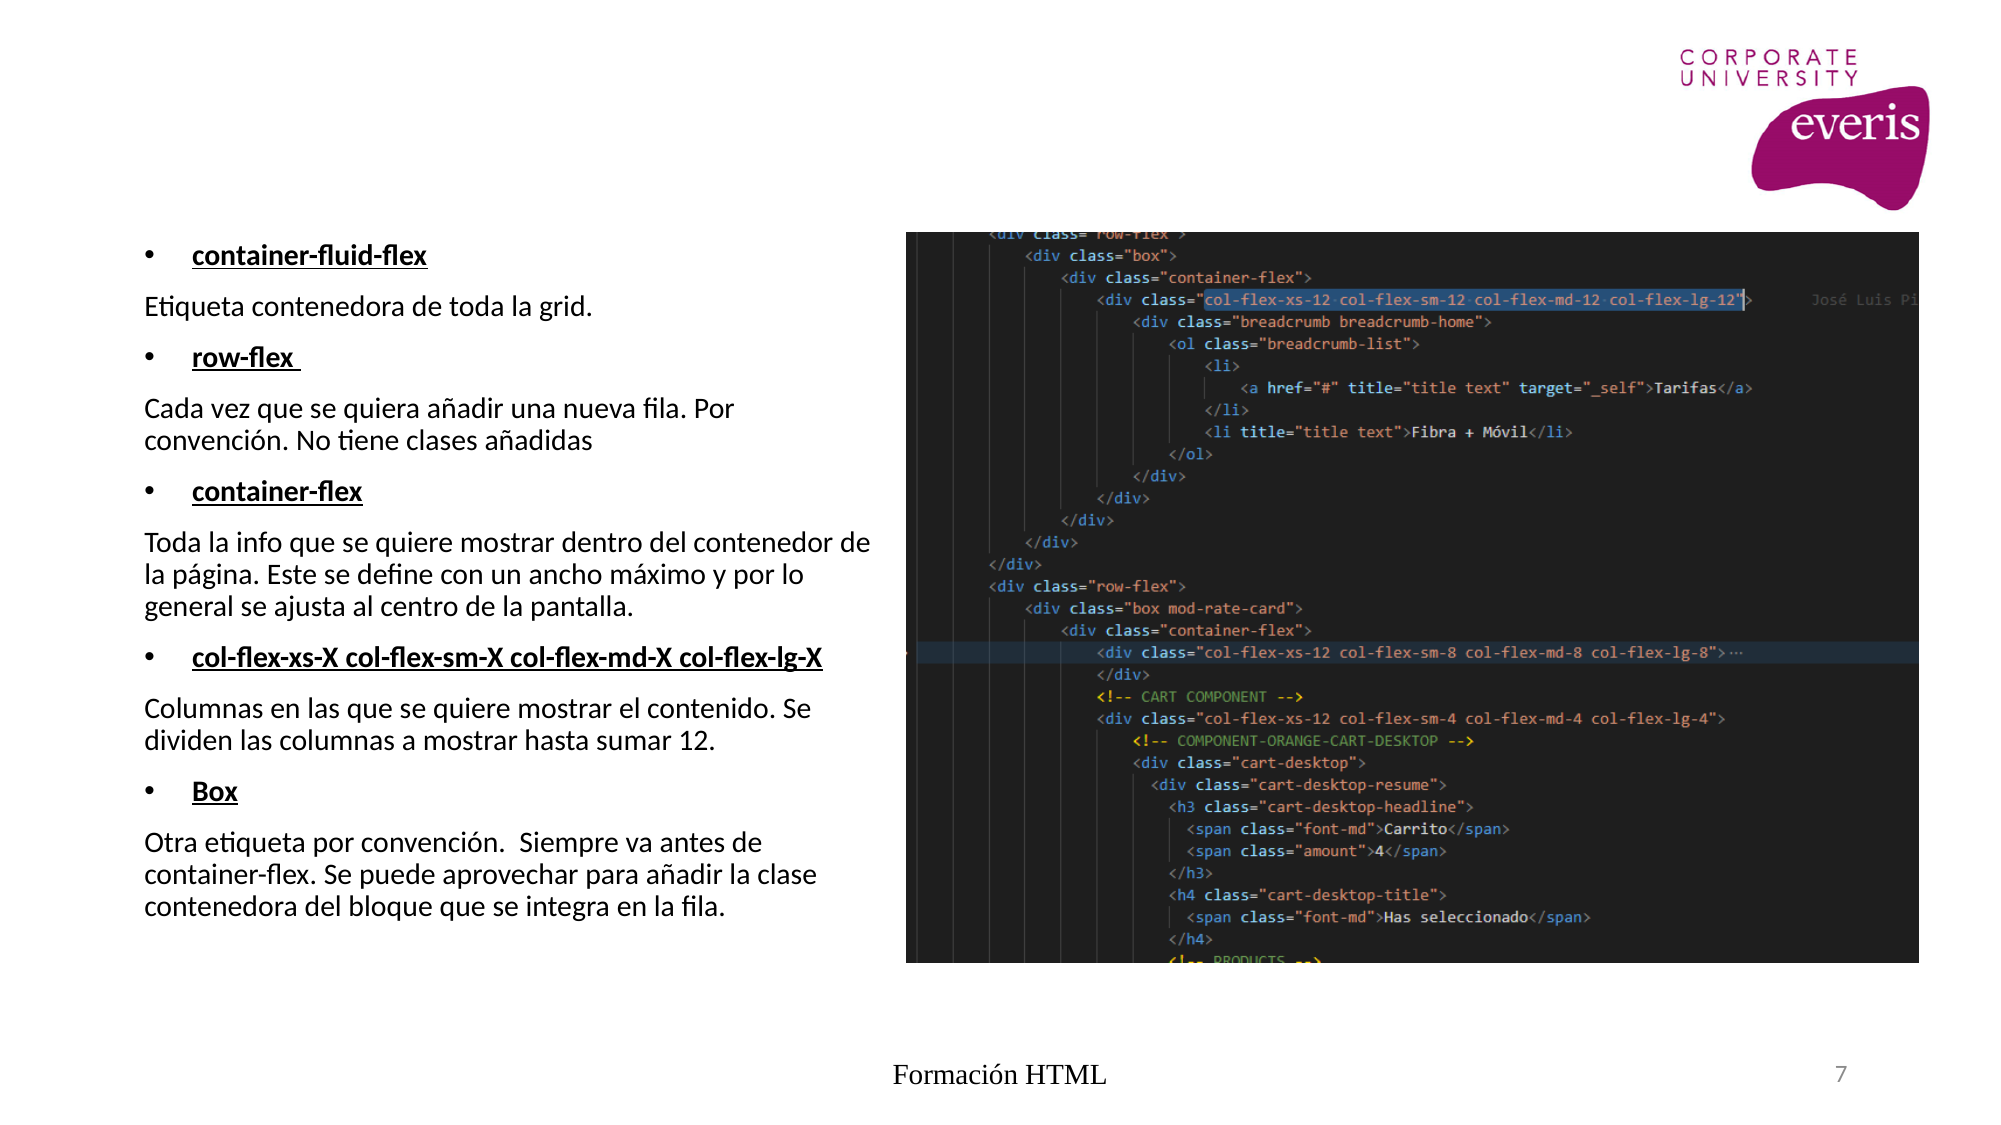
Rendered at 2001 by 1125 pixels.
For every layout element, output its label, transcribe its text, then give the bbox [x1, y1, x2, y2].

slide_number 7 [1412, 1042, 1863, 1103]
footer Formación HTML [662, 1042, 1338, 1103]
list container-fluid-flex Etiqueta contenedora de toda la grid. row-flex Cada vez que se quiera añadir una nueva fila. Por convención. No tiene clases añadidas container-flex Toda la info que se quiere mostrar dentro del contenedor de la página. Este se define con un ancho máximo y por lo general se ajusta al centro de la pantalla. col-flex-xs-X col-flex-sm-X col-flex-md-X col-flex-lg-X Columnas en las que se quiere mostrar el contenido. Se dividen las columnas a mostrar hasta sumar 12. Box Otra etiqueta por convención. Siempre va antes de container-flex. Se puede aprovechar para añadir la clase contenedora del bloque que se integra en la fila. [129, 232, 895, 947]
picture [906, 32, 1952, 963]
